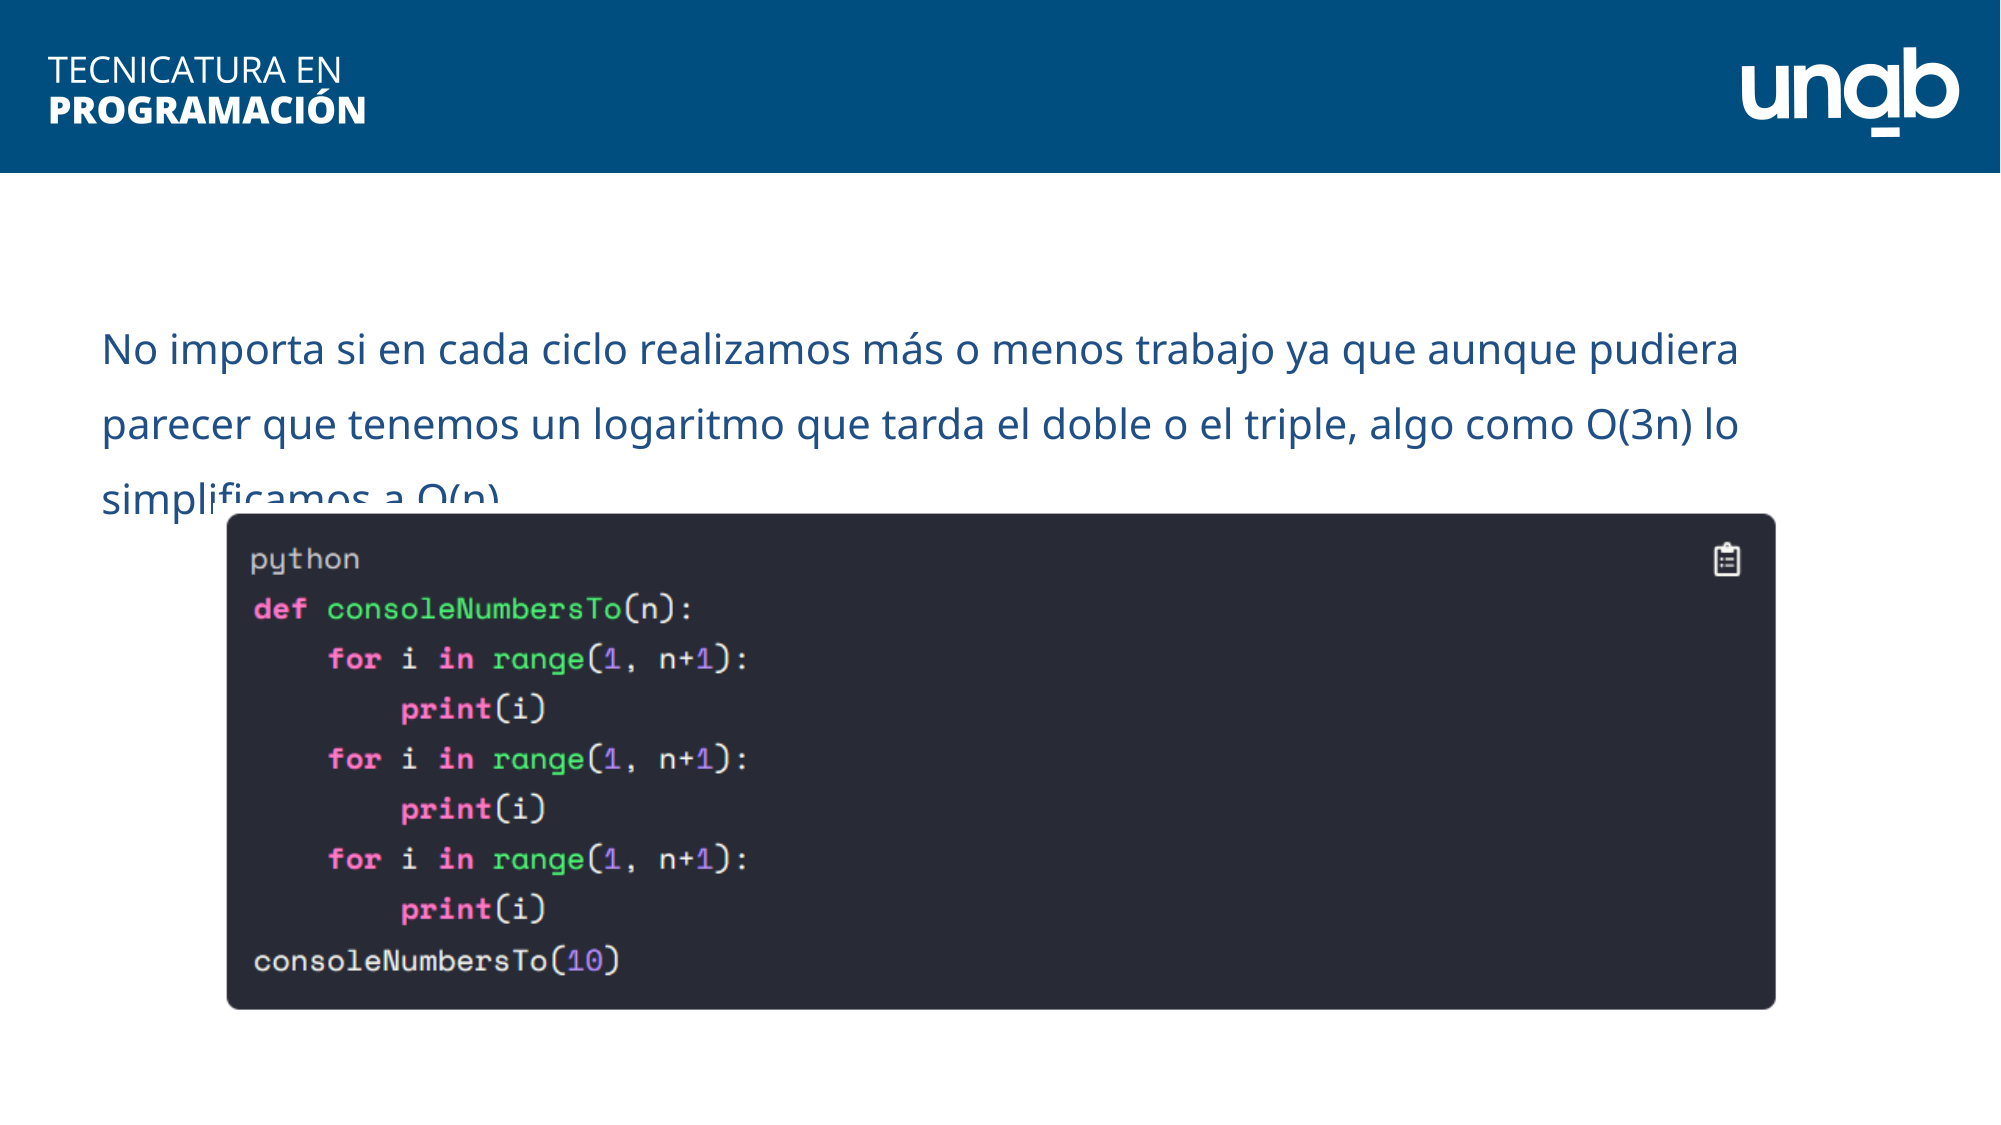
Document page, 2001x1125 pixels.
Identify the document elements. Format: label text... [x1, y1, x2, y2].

text_box No importa si en cada ciclo realizamos más o menos trabajo ya que aunque pudiera parecer que tenemos un logaritmo que tarda el doble o el triple, algo como O(3n) lo simplificamos a O(n) [86, 290, 1905, 710]
picture [0, 0, 2001, 1125]
